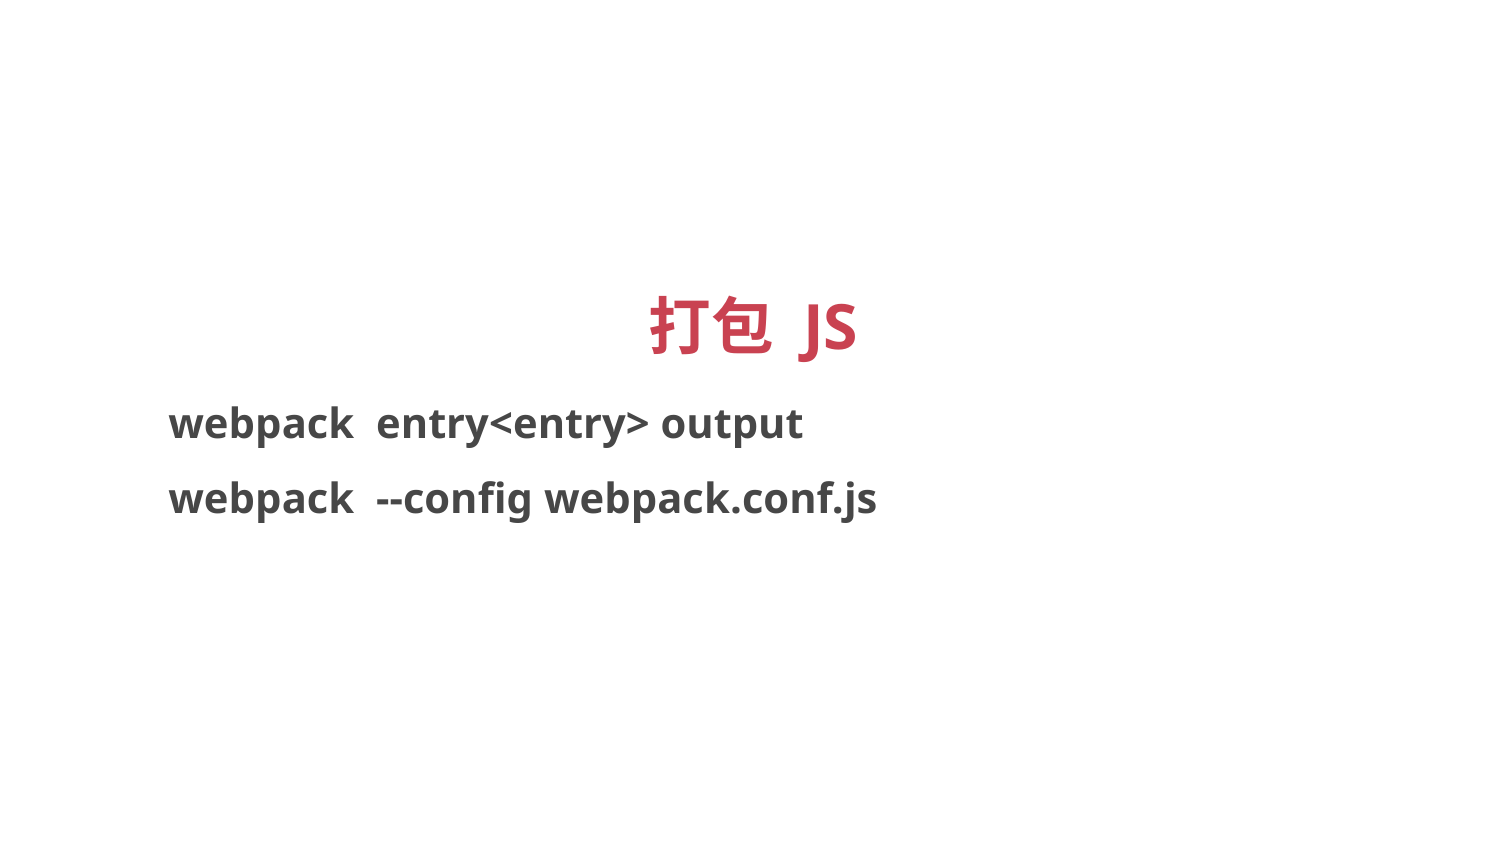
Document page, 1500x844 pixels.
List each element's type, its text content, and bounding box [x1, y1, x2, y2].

text_box webpack --config webpack.conf.js [78, 464, 1429, 530]
text_box webpack entry<entry> output [78, 389, 1429, 454]
title 打包 JS [78, 254, 1429, 389]
